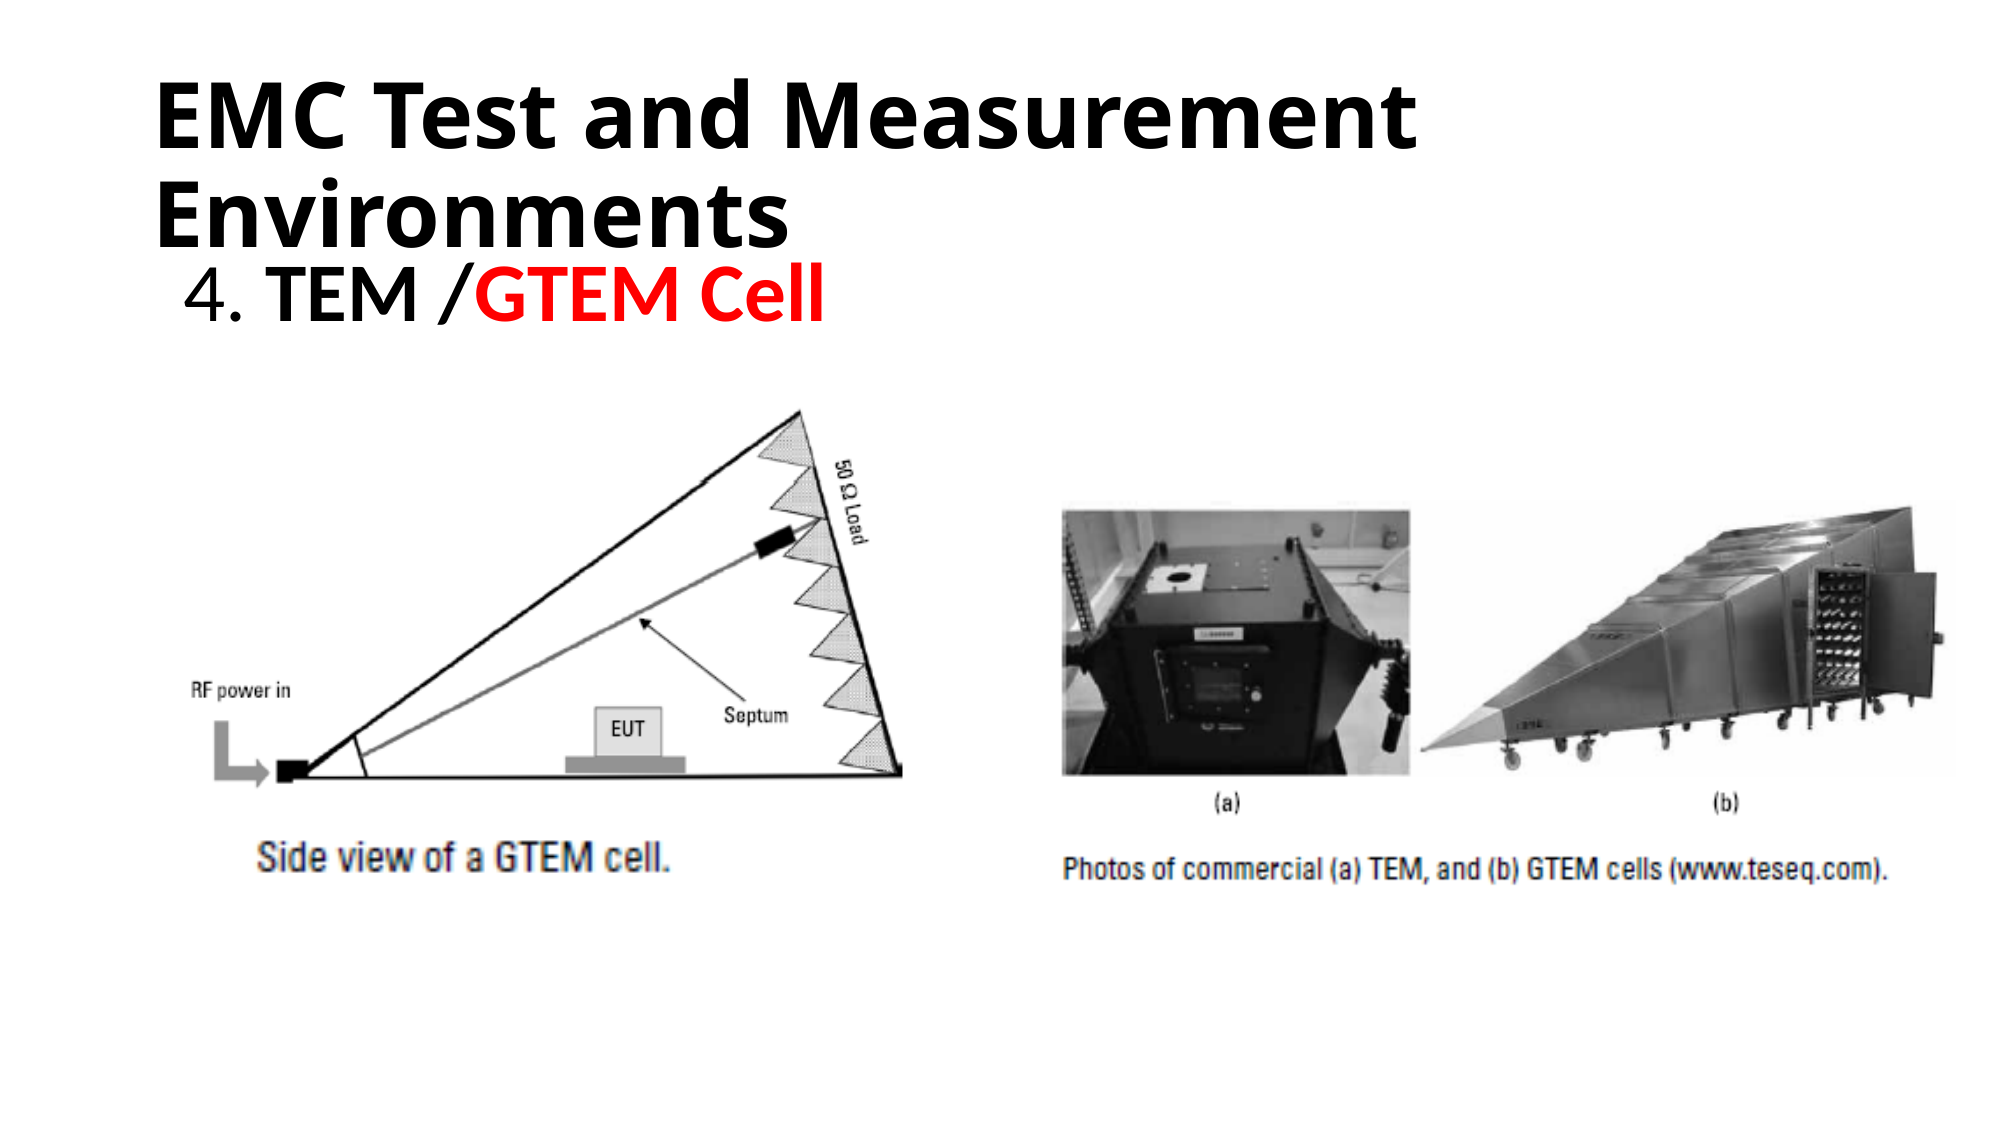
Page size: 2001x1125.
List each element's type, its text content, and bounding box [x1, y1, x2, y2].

picture [176, 391, 959, 798]
text_box 4. TEM /GTEM Cell [168, 230, 843, 446]
picture [1036, 475, 1978, 828]
picture [239, 812, 731, 900]
picture [1056, 838, 1924, 915]
title EMC Test and Measurement Environments [137, 59, 1863, 278]
